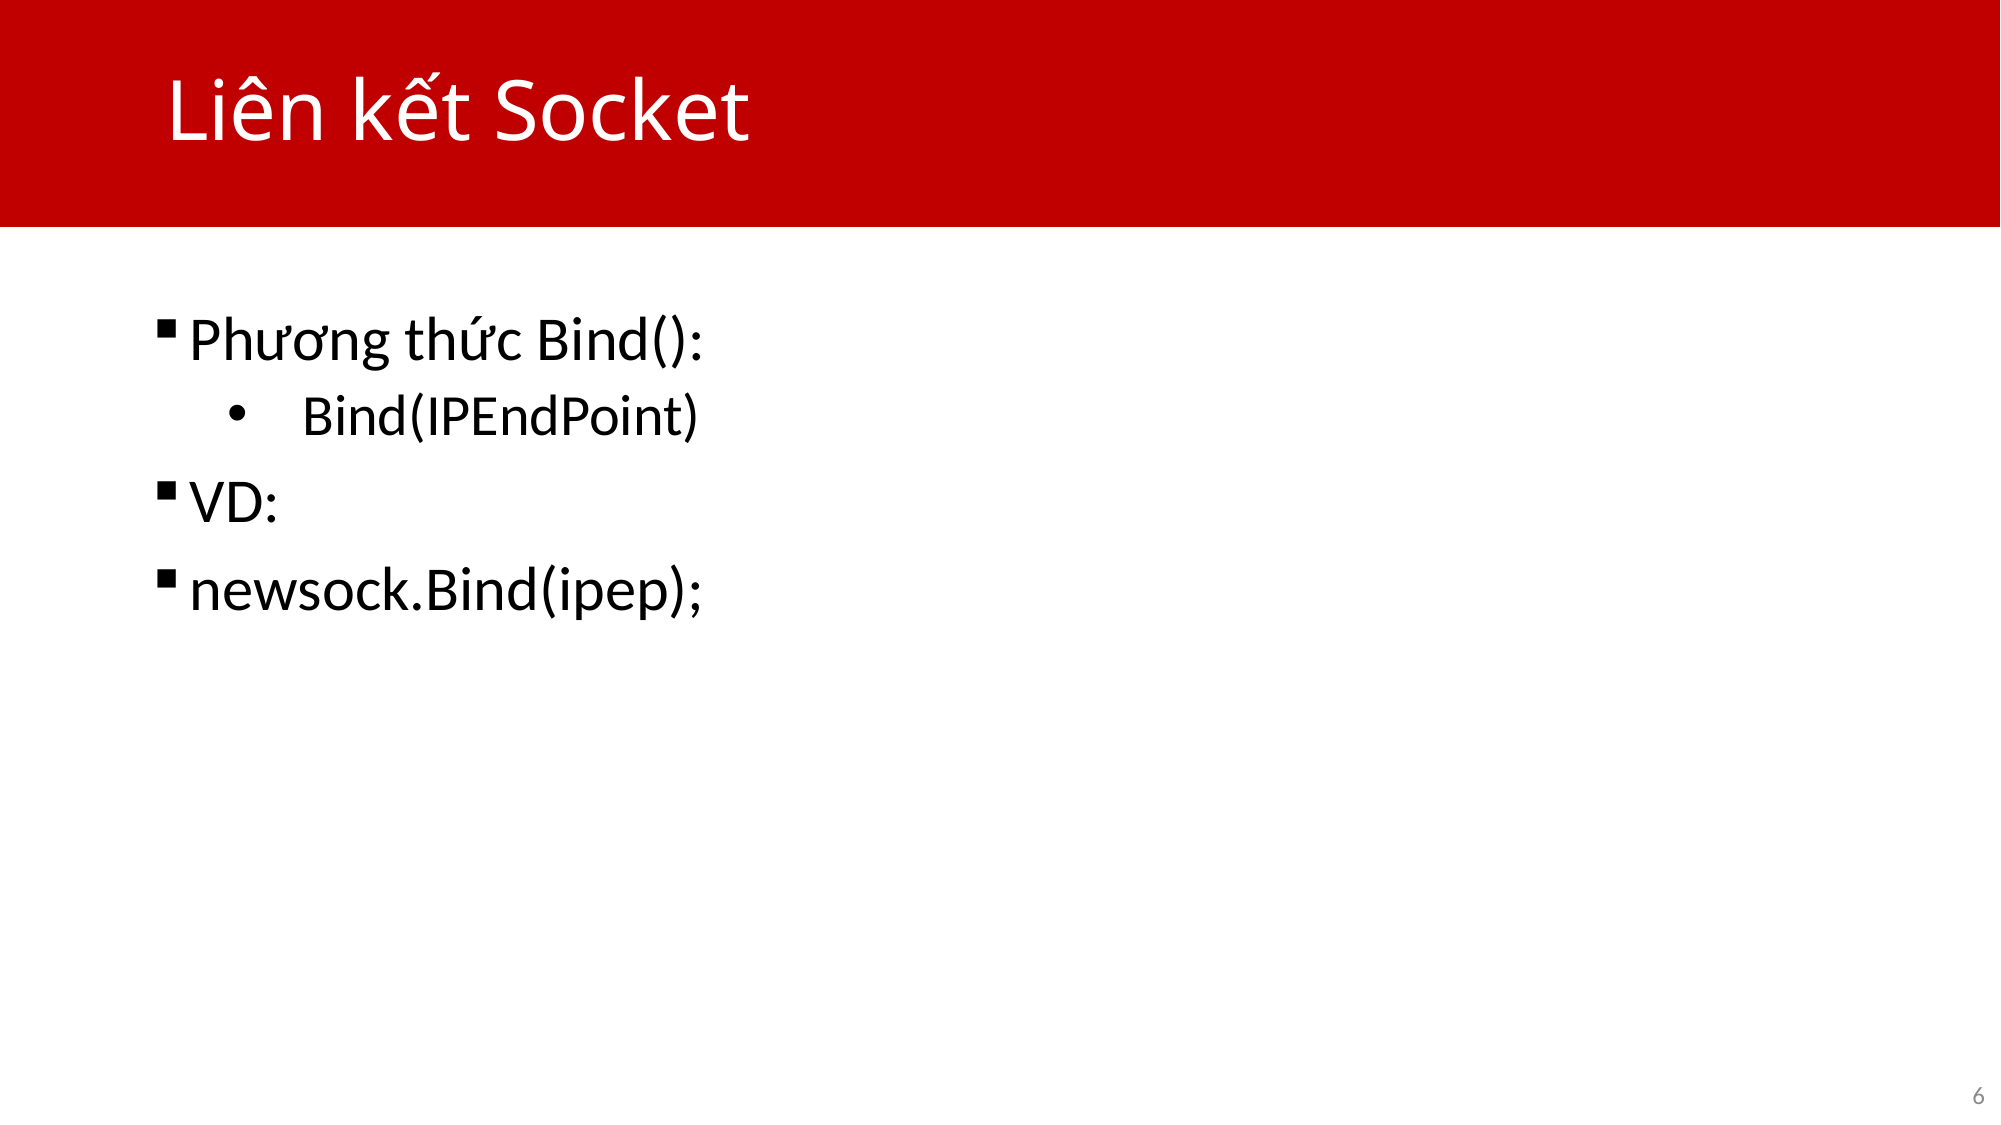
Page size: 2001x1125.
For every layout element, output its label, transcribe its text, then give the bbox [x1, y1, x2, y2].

title Liên kết Socket [0, 0, 2000, 227]
list Phương thức Bind(): Bind(IPEndPoint) VD: newsock.Bind(ipep); [137, 299, 1863, 1014]
slide_number 6 [1550, 1065, 2000, 1125]
